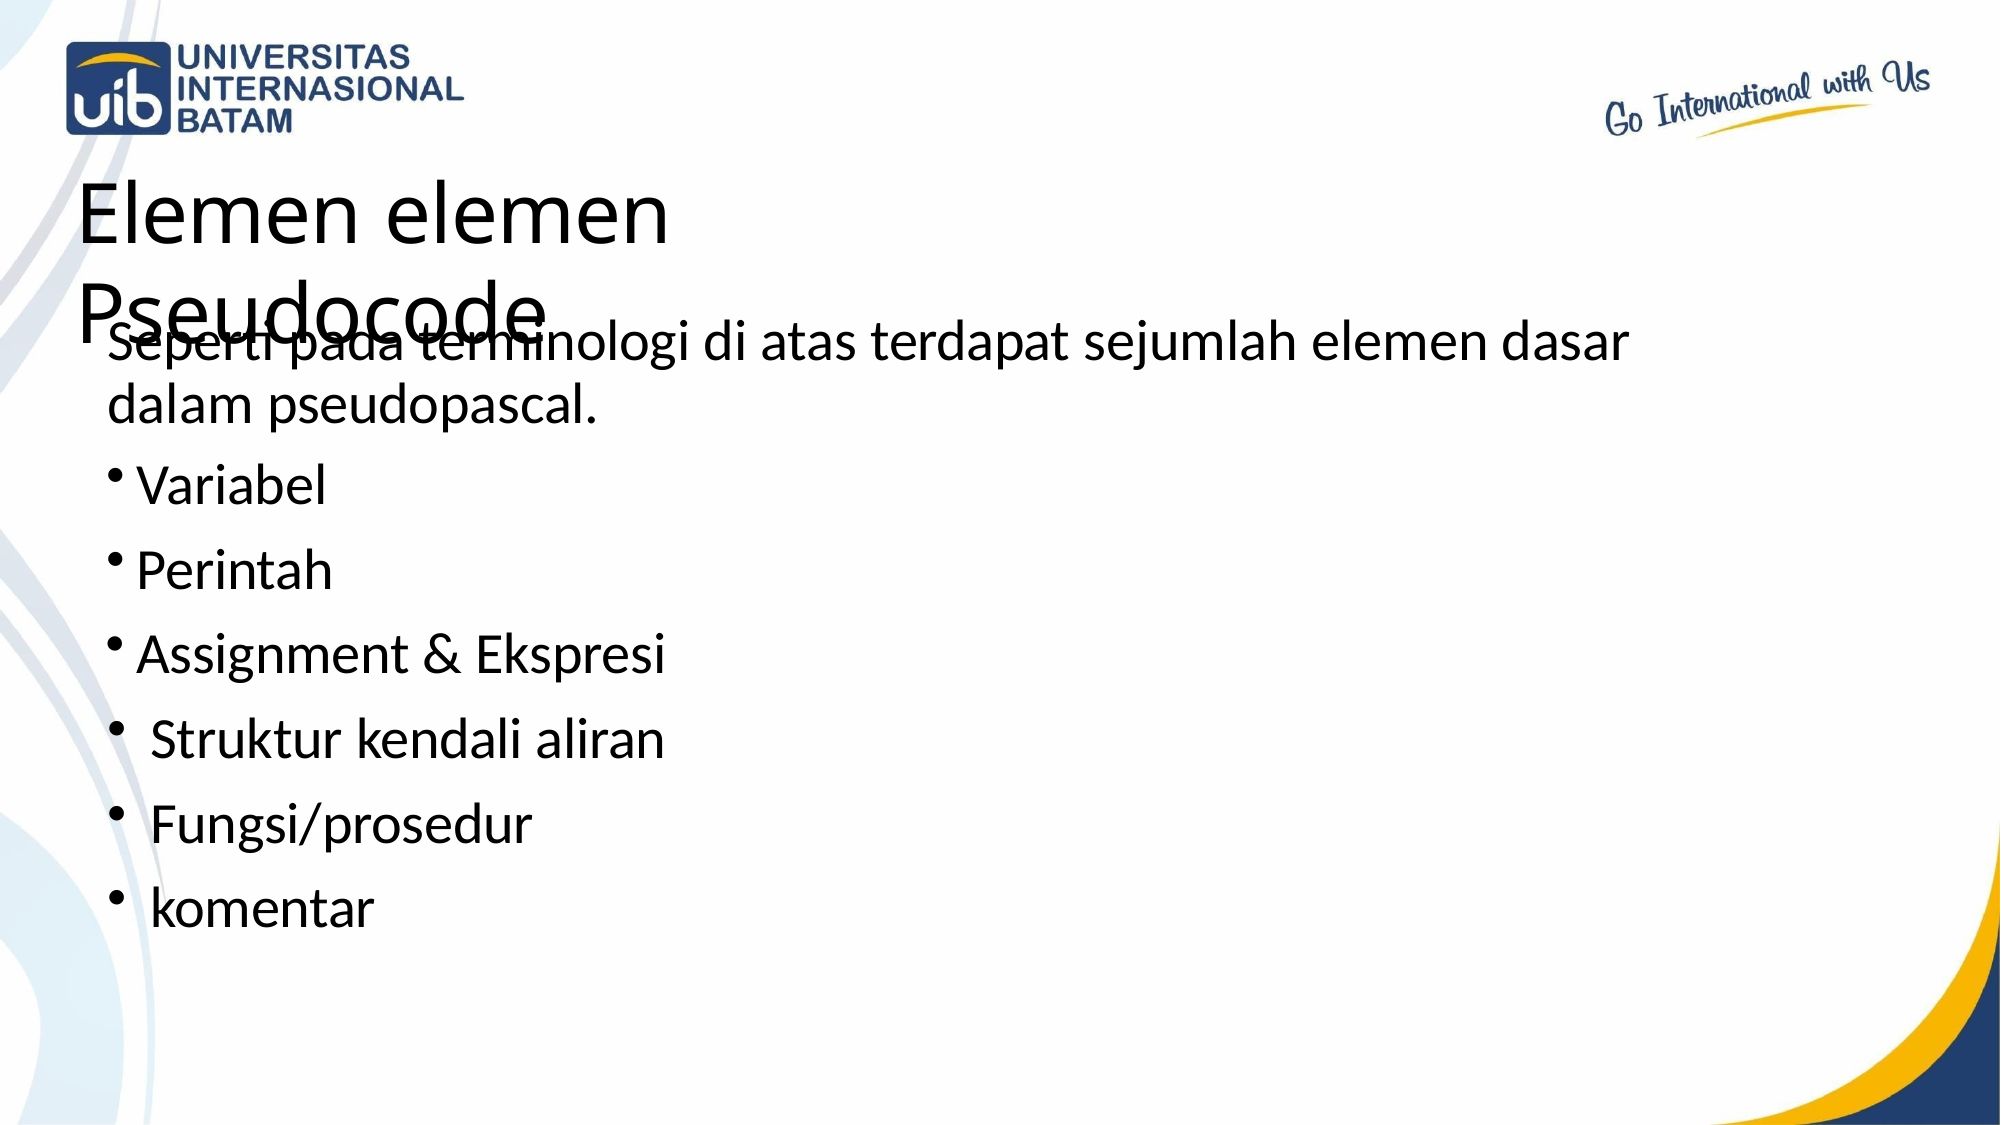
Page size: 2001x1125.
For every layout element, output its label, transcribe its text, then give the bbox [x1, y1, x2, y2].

text_box Seperti pada terminologi di atas terdapat sejumlah elemen dasar dalam pseudopascal. Variabel Perintah Assignment & Ekspresi Struktur kendali aliran Fungsi/prosedur komentar [105, 299, 1633, 940]
title Elemen elemen Pseudocode [73, 158, 1005, 361]
picture [0, 0, 2000, 1125]
